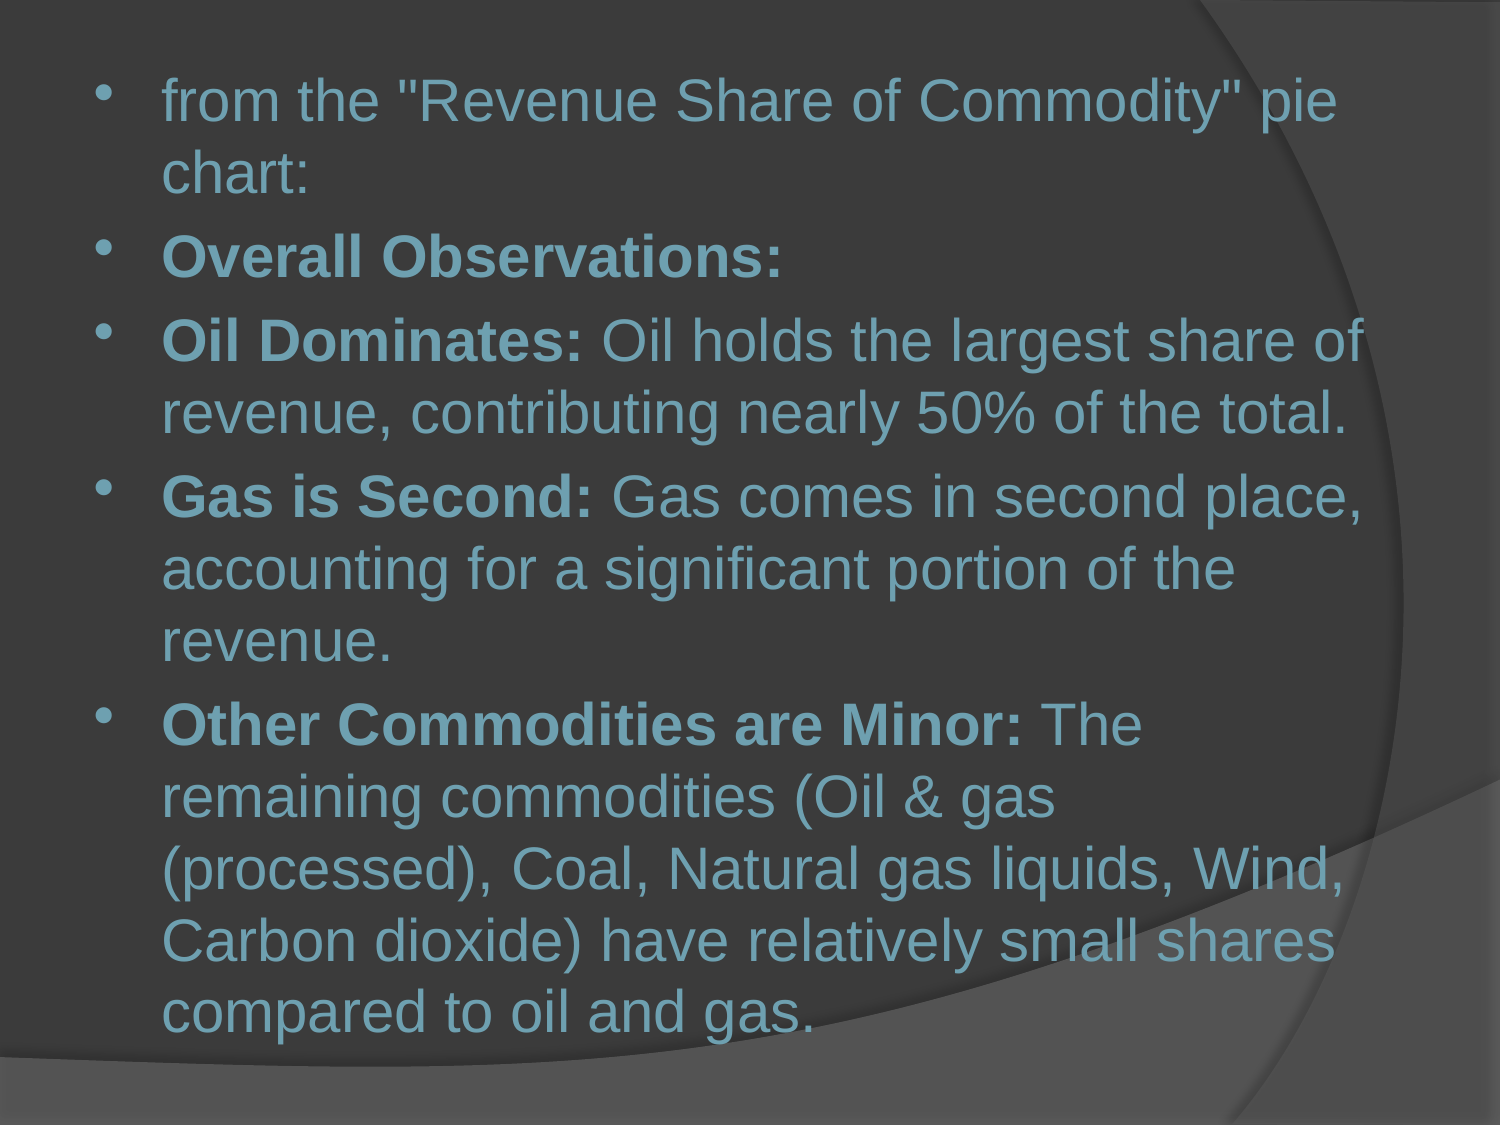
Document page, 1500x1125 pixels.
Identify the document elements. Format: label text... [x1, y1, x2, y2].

list from the "Revenue Share of Commodity" pie chart: Overall Observations: Oil Dominates: Oil holds the largest share of revenue, contributing nearly 50% of the total. Gas is Second: Gas comes in second place, accounting for a significant portion of the revenue. Other Commodities are Minor: The remaining commodities (Oil & gas (processed), Coal, Natural gas liquids, Wind, Carbon dioxide) have relatively small shares compared to oil and gas. [75, 54, 1412, 1071]
